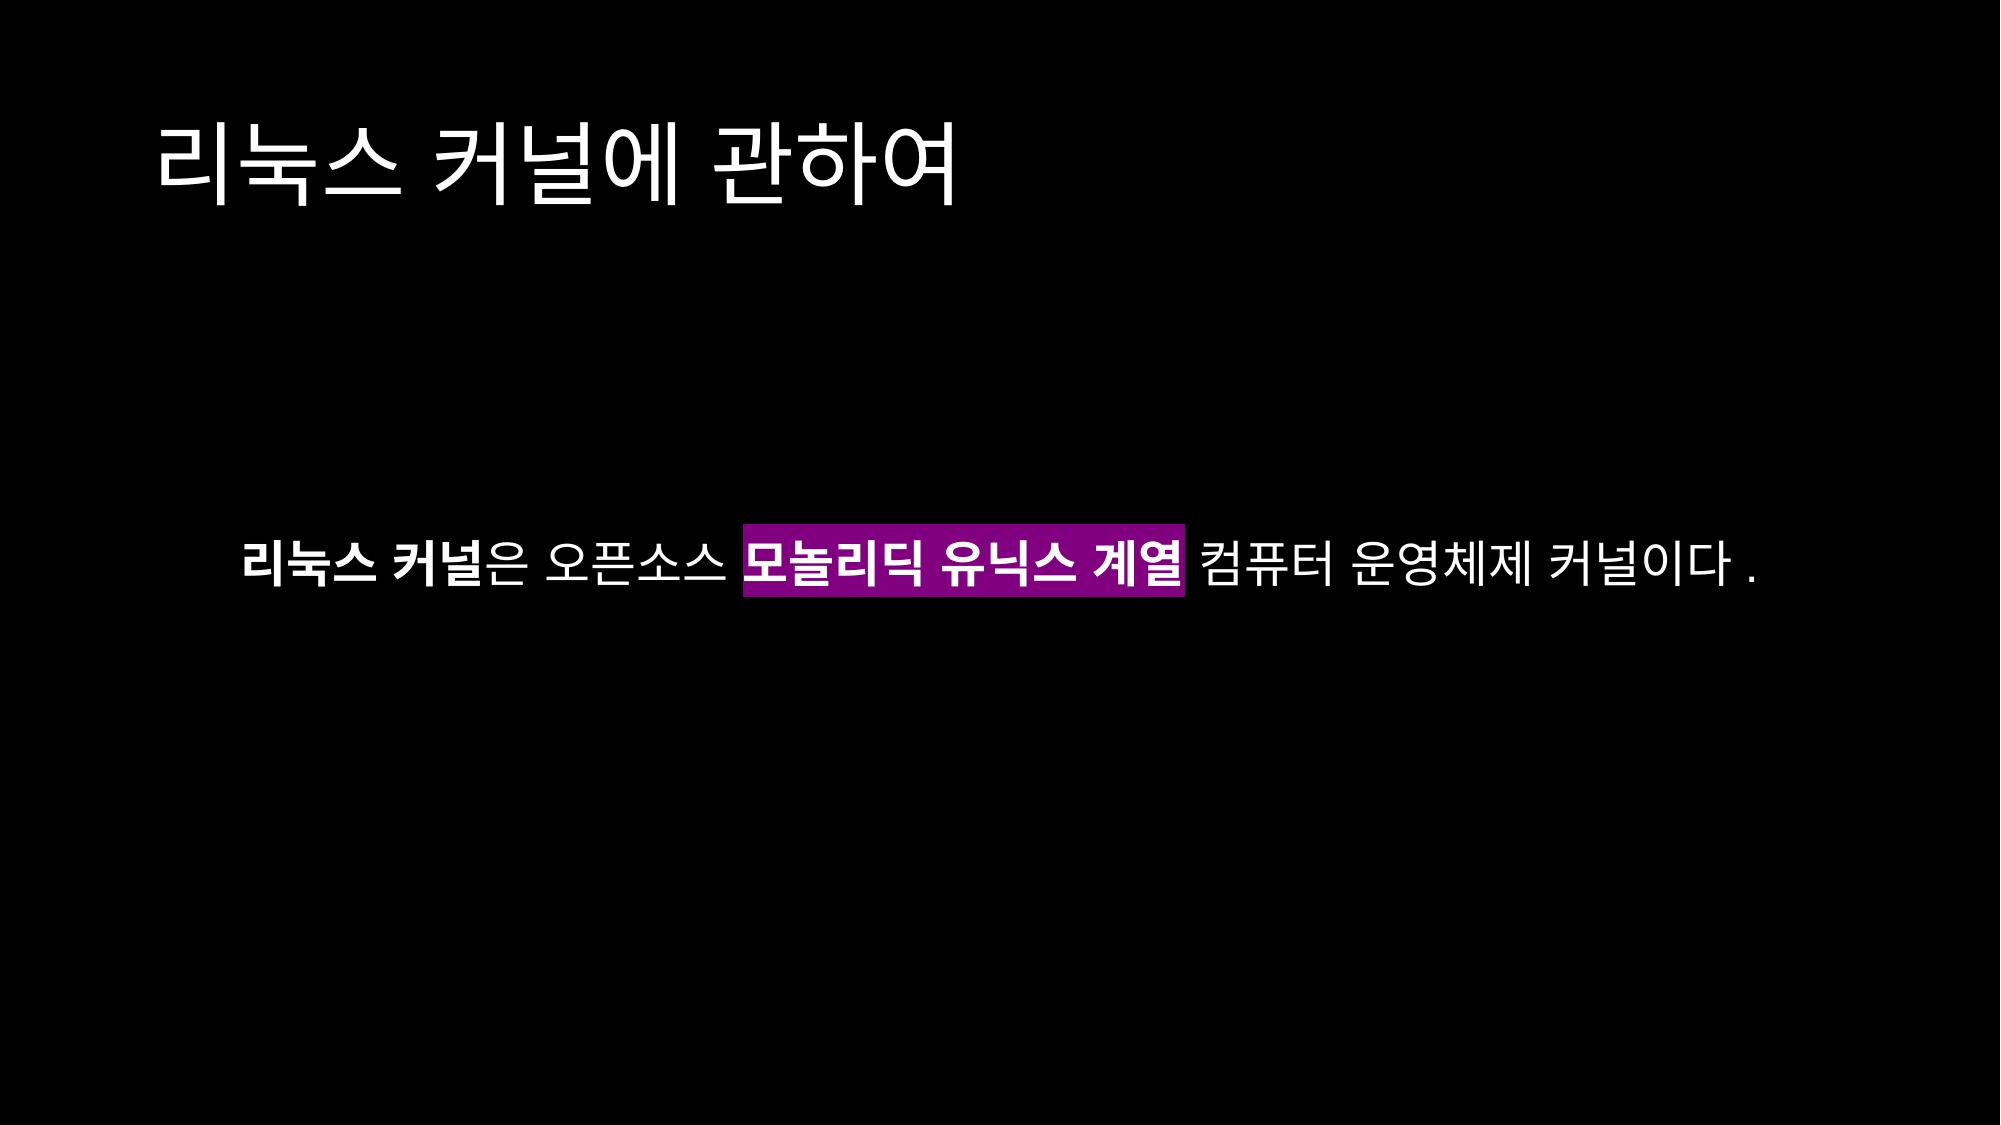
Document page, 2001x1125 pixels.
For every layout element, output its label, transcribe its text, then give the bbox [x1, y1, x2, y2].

text_box 리눅스 커널은 오픈소스 모놀리딕 유닉스 계열 컴퓨터 운영체제 커널이다. [226, 524, 1774, 600]
title 리눅스 커널에 관하여 [137, 59, 1863, 278]
